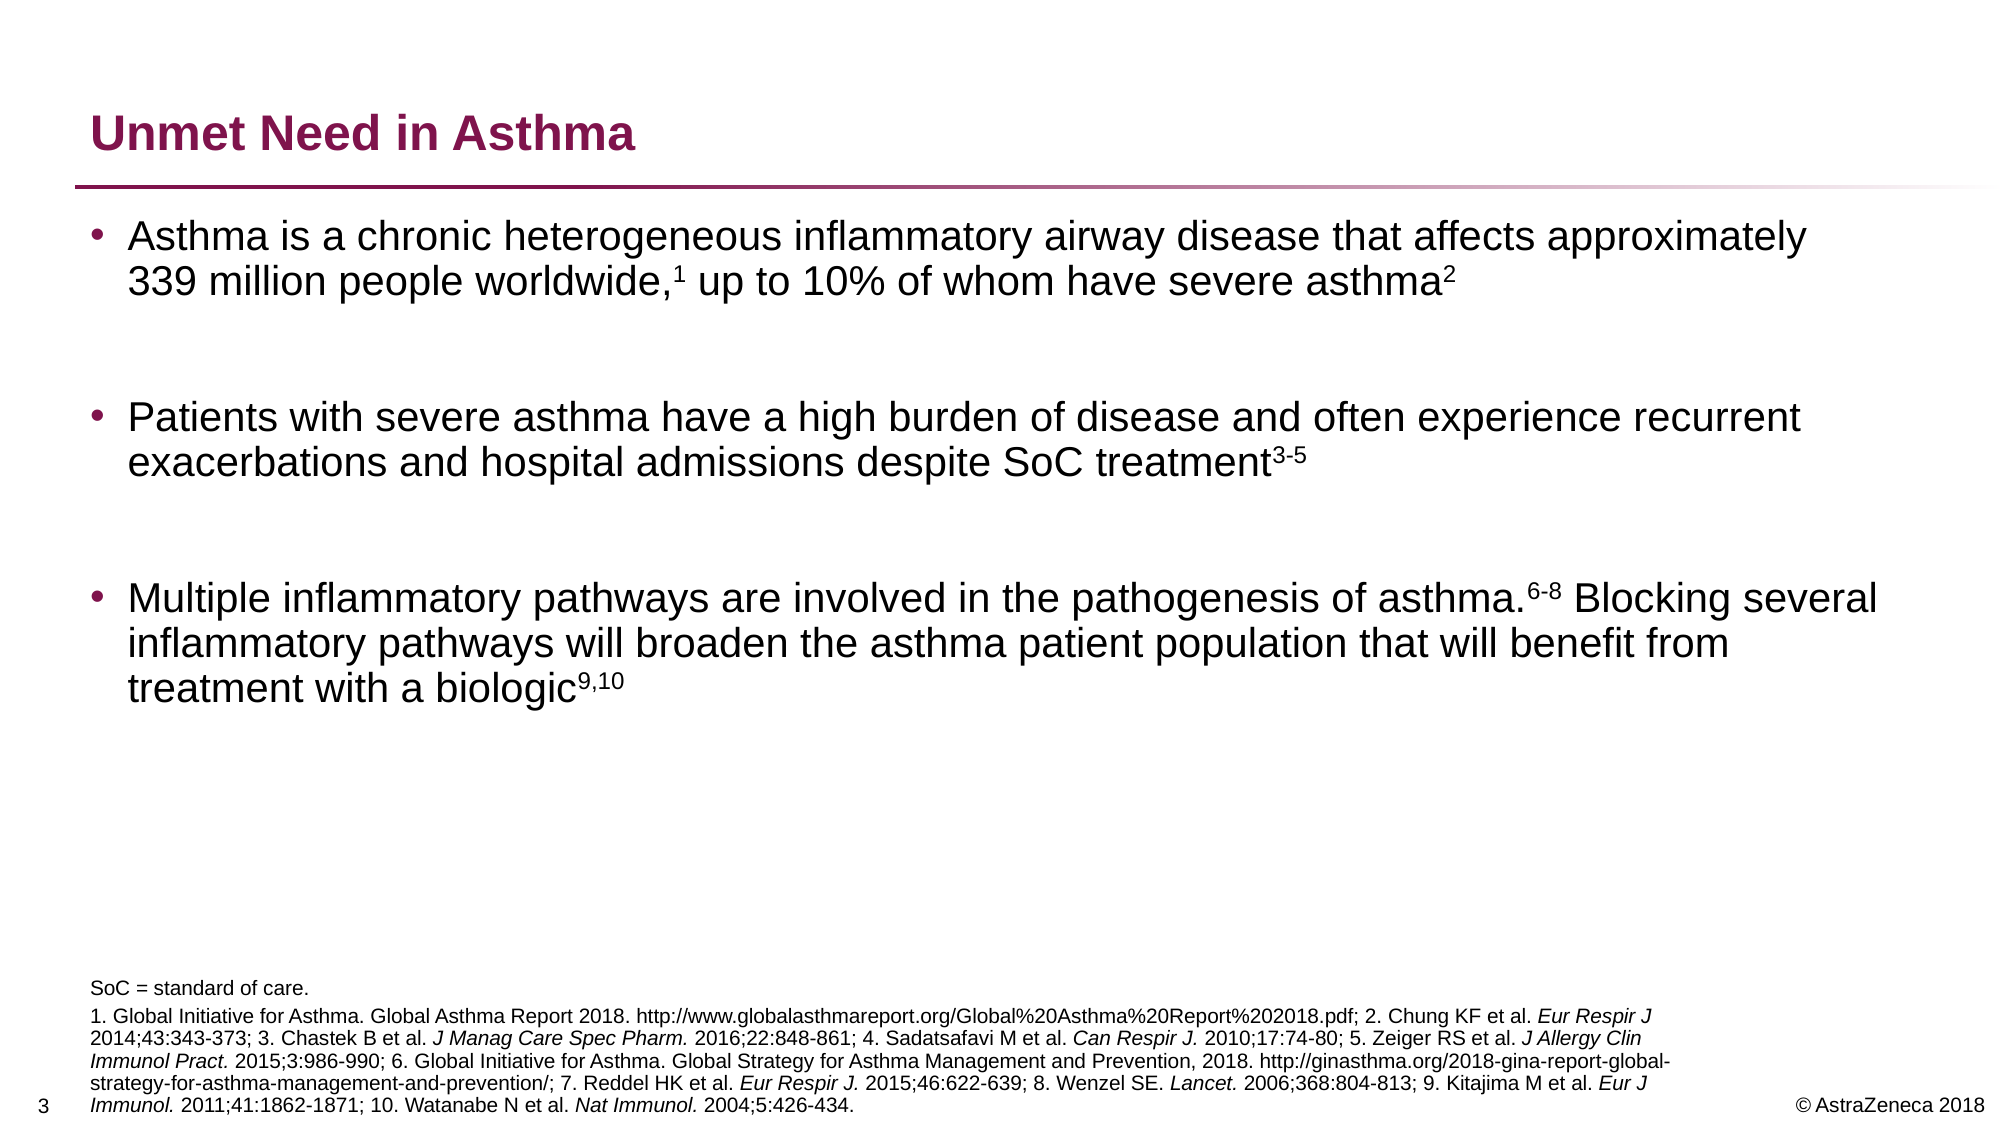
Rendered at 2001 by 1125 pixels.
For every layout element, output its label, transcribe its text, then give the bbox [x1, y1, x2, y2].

slide_number 2 [0, 1081, 75, 1125]
title Unmet Need in Asthma [75, 37, 1925, 169]
list SoC = standard of care. 1. Global Initiative for Asthma. Global Asthma Report 2018. http://www.globalasthmareport.org/Global%20Asthma%20Report%202018.pdf; 2. Chung KF et al. Eur Respir J 2014;43:343-373; 3. Chastek B et al. J Manag Care Spec Pharm. 2016;22:848-861; 4. Sadatsafavi M et al. Can Respir J. 2010;17:74-80; 5. Zeiger RS et al. J Allergy Clin Immunol Pract. 2015;3:986-990; 6. Global Initiative for Asthma. Global Strategy for Asthma Management and Prevention, 2018. http://ginasthma.org/2018-gina-report-global-strategy-for-asthma-management-and-prevention/; 7. Reddel HK et al. Eur Respir J. 2015;46:622-639; 8. Wenzel SE. Lancet. 2006;368:804-813; 9. Kitajima M et al. Eur J Immunol. 2011;41:1862-1871; 10. Watanabe N et al. Nat Immunol. 2004;5:426-434. [75, 959, 1692, 1125]
list Asthma is a chronic heterogeneous inflammatory airway disease that affects approximately 339 million people worldwide,1 up to 10% of whom have severe asthma2 Patients with severe asthma have a high burden of disease and often experience recurrent exacerbations and hospital admissions despite SoC treatment3-5 Multiple inflammatory pathways are involved in the pathogenesis of asthma.6-8 Blocking several inflammatory pathways will broaden the asthma patient population that will benefit from treatment with a biologic9,10 [75, 206, 1925, 957]
